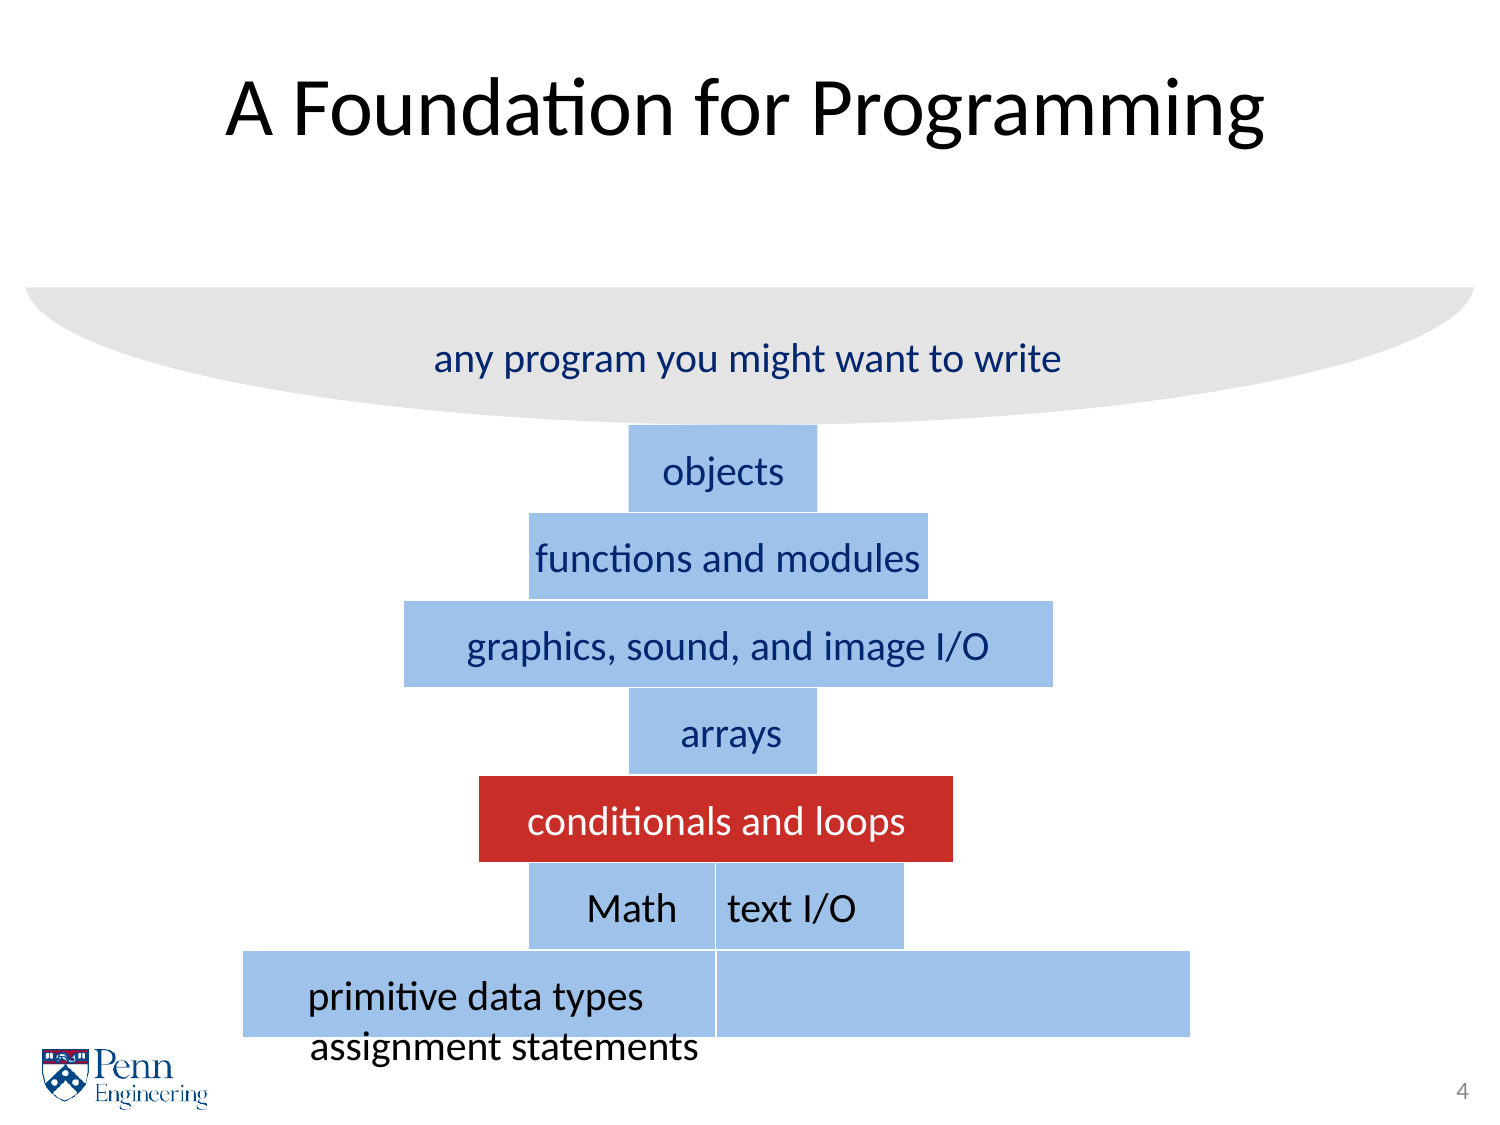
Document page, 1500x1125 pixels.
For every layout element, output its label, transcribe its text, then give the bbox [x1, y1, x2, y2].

title A Foundation for Programming [223, 49, 1278, 98]
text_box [24, 99, 1476, 1039]
slide_number 4 [1450, 1073, 1488, 1125]
text_box any program you might want to write objects functions and modules graphics, sound, and image I/O arrays conditionals and loops Math text I/O primitive data types assignment statements [307, 1047, 1153, 1069]
picture [42, 1049, 208, 1110]
